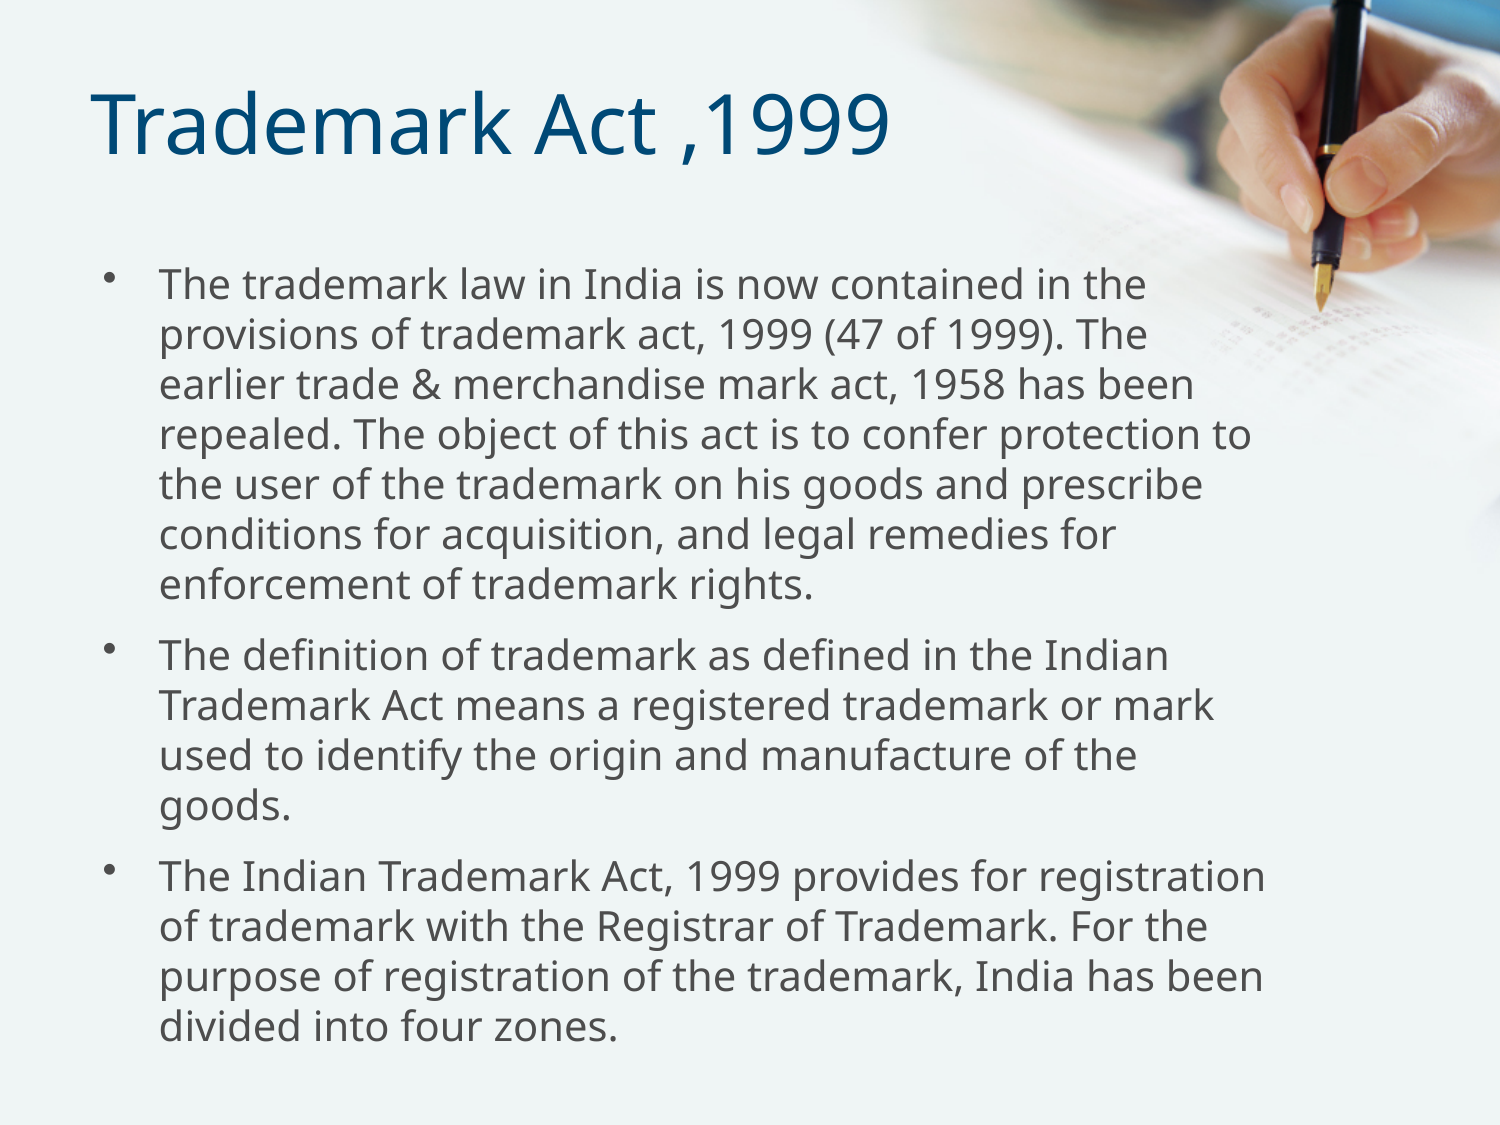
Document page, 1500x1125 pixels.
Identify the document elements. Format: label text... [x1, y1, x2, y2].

title Trademark Act ,1999 [74, 62, 1276, 181]
picture [0, 0, 1500, 1125]
list The trademark law in India is now contained in the provisions of trademark act, 1999 (47 of 1999). The earlier trade & merchandise mark act, 1958 has been repealed. The object of this act is to confer protection to the user of the trademark on his goods and prescribe conditions for acquisition, and legal remedies for enforcement of trademark rights. The definition of trademark as defined in the Indian Trademark Act means a registered trademark or mark used to identify the origin and manufacture of the goods. The Indian Trademark Act, 1999 provides for registration of trademark with the Registrar of Trademark. For the purpose of registration of the trademark, India has been divided into four zones. [87, 249, 1288, 951]
